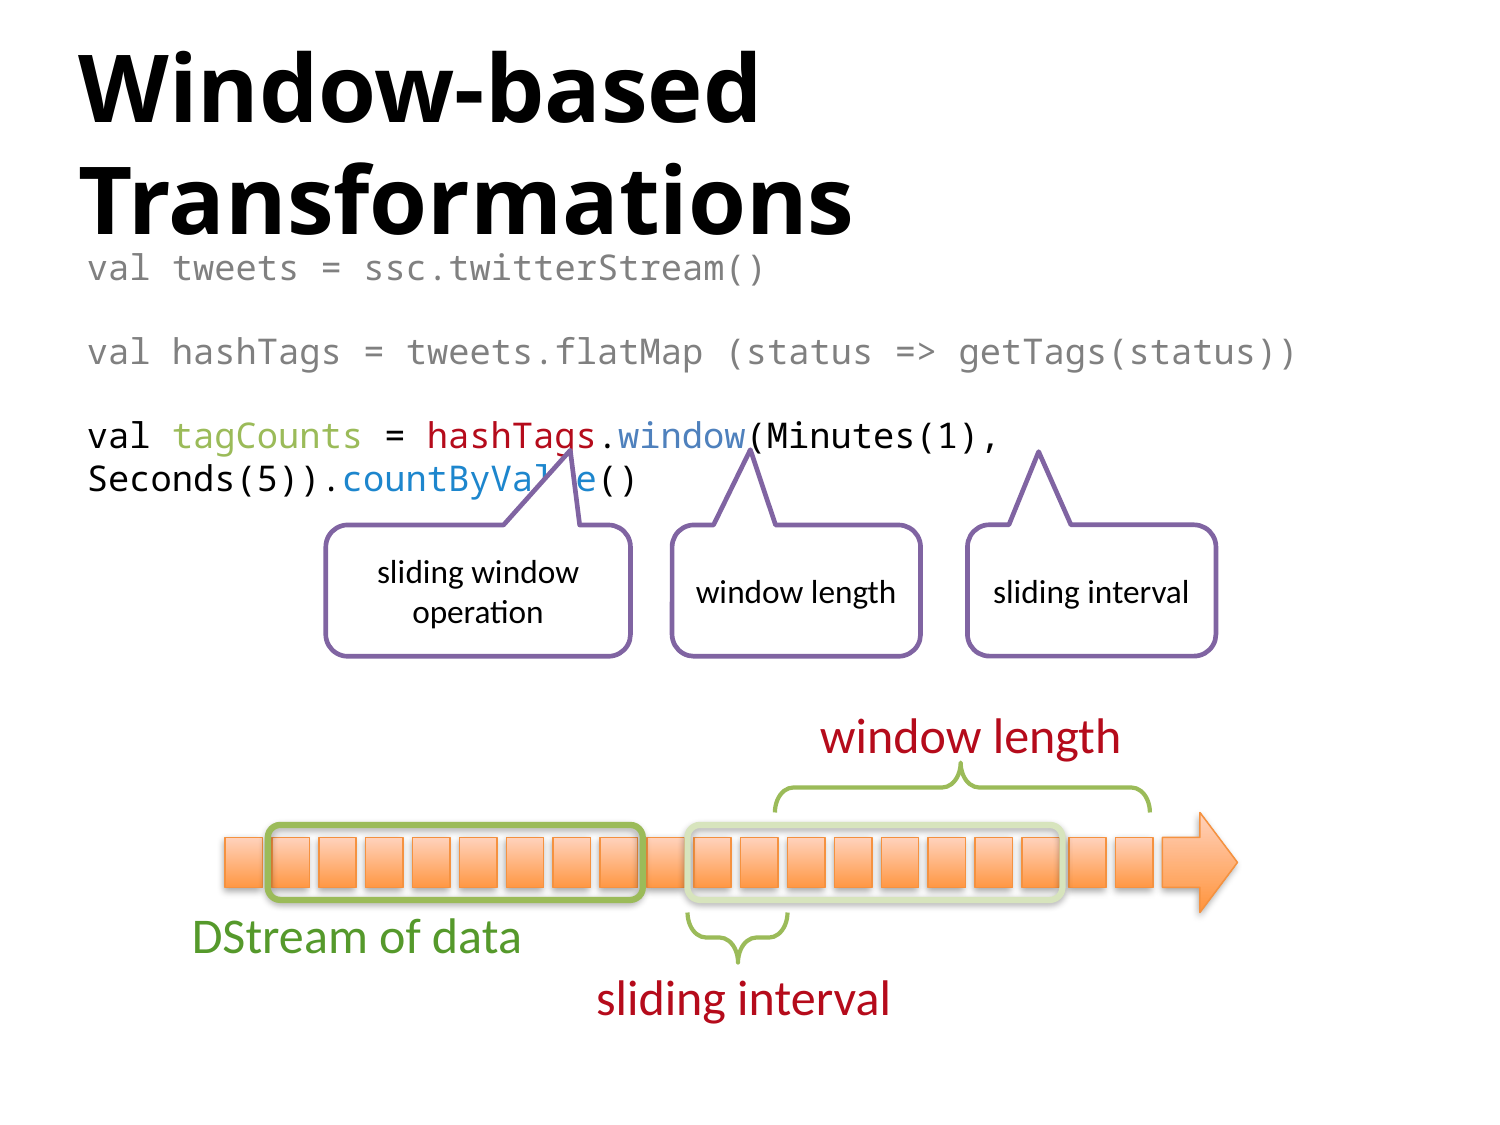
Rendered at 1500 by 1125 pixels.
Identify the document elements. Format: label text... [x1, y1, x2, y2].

text_box window length [669, 447, 923, 659]
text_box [774, 699, 1151, 813]
title Window-based Transformations [74, 75, 1438, 207]
text_box sliding interval [965, 449, 1219, 659]
text_box sliding window operation [323, 448, 633, 659]
list val tweets = ssc.twitterStream() val hashTags = tweets.flatMap (status => getTags(status)) val tagCounts = hashTags.window(Minutes(1), Seconds(5)).countByValue() [71, 237, 1476, 1038]
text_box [224, 812, 1238, 952]
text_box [624, 912, 863, 1015]
